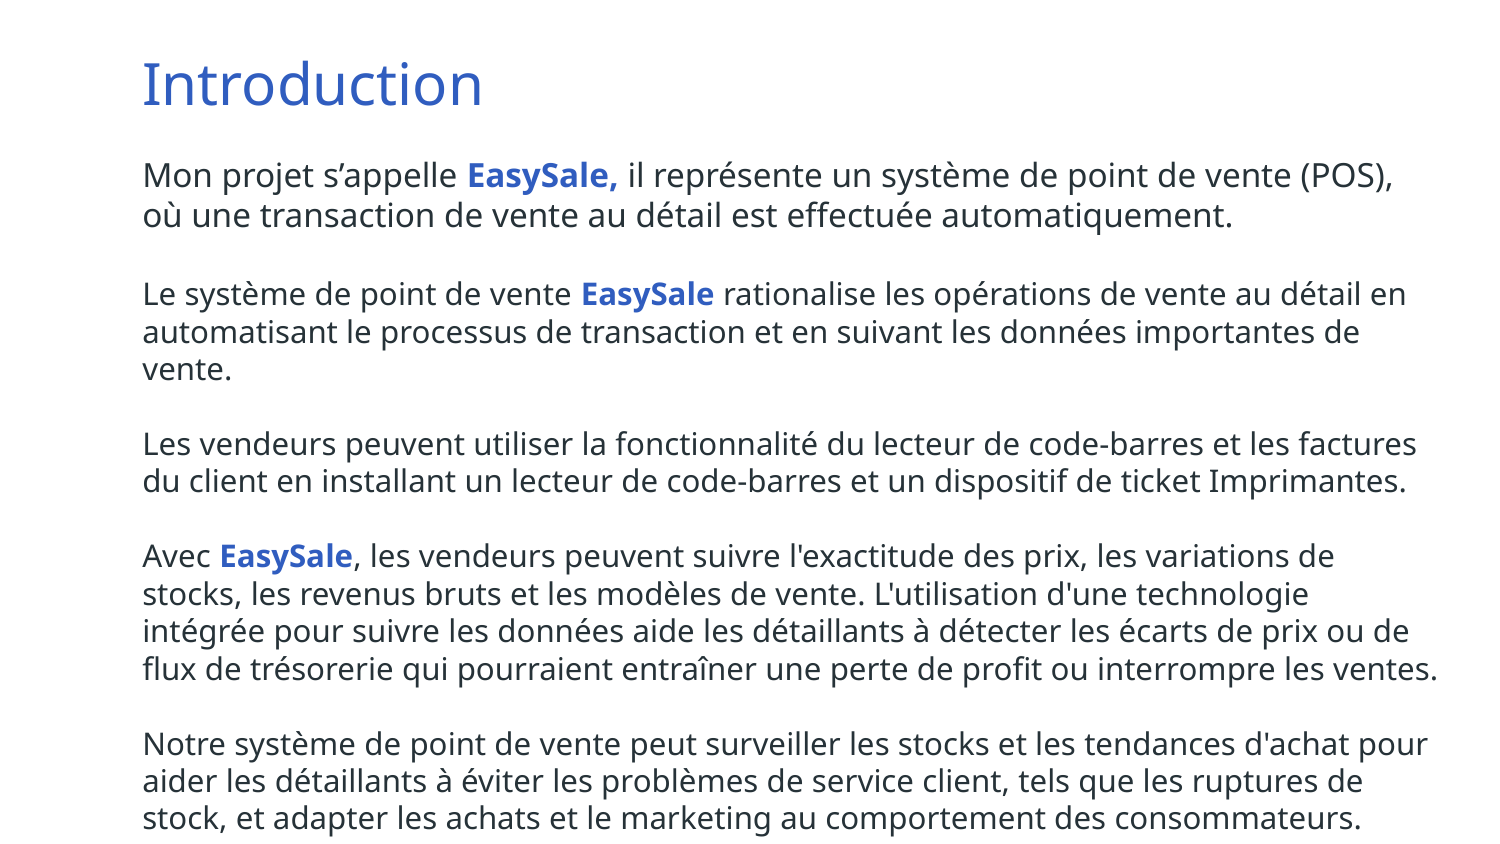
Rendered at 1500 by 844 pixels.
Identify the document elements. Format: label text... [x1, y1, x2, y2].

subtitle Mon projet s’appelle EasySale, il représente un système de point de vente (POS), où une transaction de vente au détail est effectuée automatiquement. Le système de point de vente EasySale rationalise les opérations de vente au détail en automatisant le processus de transaction et en suivant les données importantes de vente. Les vendeurs peuvent utiliser la fonctionnalité du lecteur de code-barres et les factures du client en installant un lecteur de code-barres et un dispositif de ticket Imprimantes. Avec EasySale, les vendeurs peuvent suivre l'exactitude des prix, les variations de stocks, les revenus bruts et les modèles de vente. L'utilisation d'une technologie intégrée pour suivre les données aide les détaillants à détecter les écarts de prix ou de flux de trésorerie qui pourraient entraîner une perte de profit ou interrompre les ventes. Notre système de point de vente peut surveiller les stocks et les tendances d'achat pour aider les détaillants à éviter les problèmes de service client, tels que les ruptures de stock, et adapter les achats et le marketing au comportement des consommateurs. [127, 139, 1458, 829]
title Introduction [127, 10, 639, 139]
